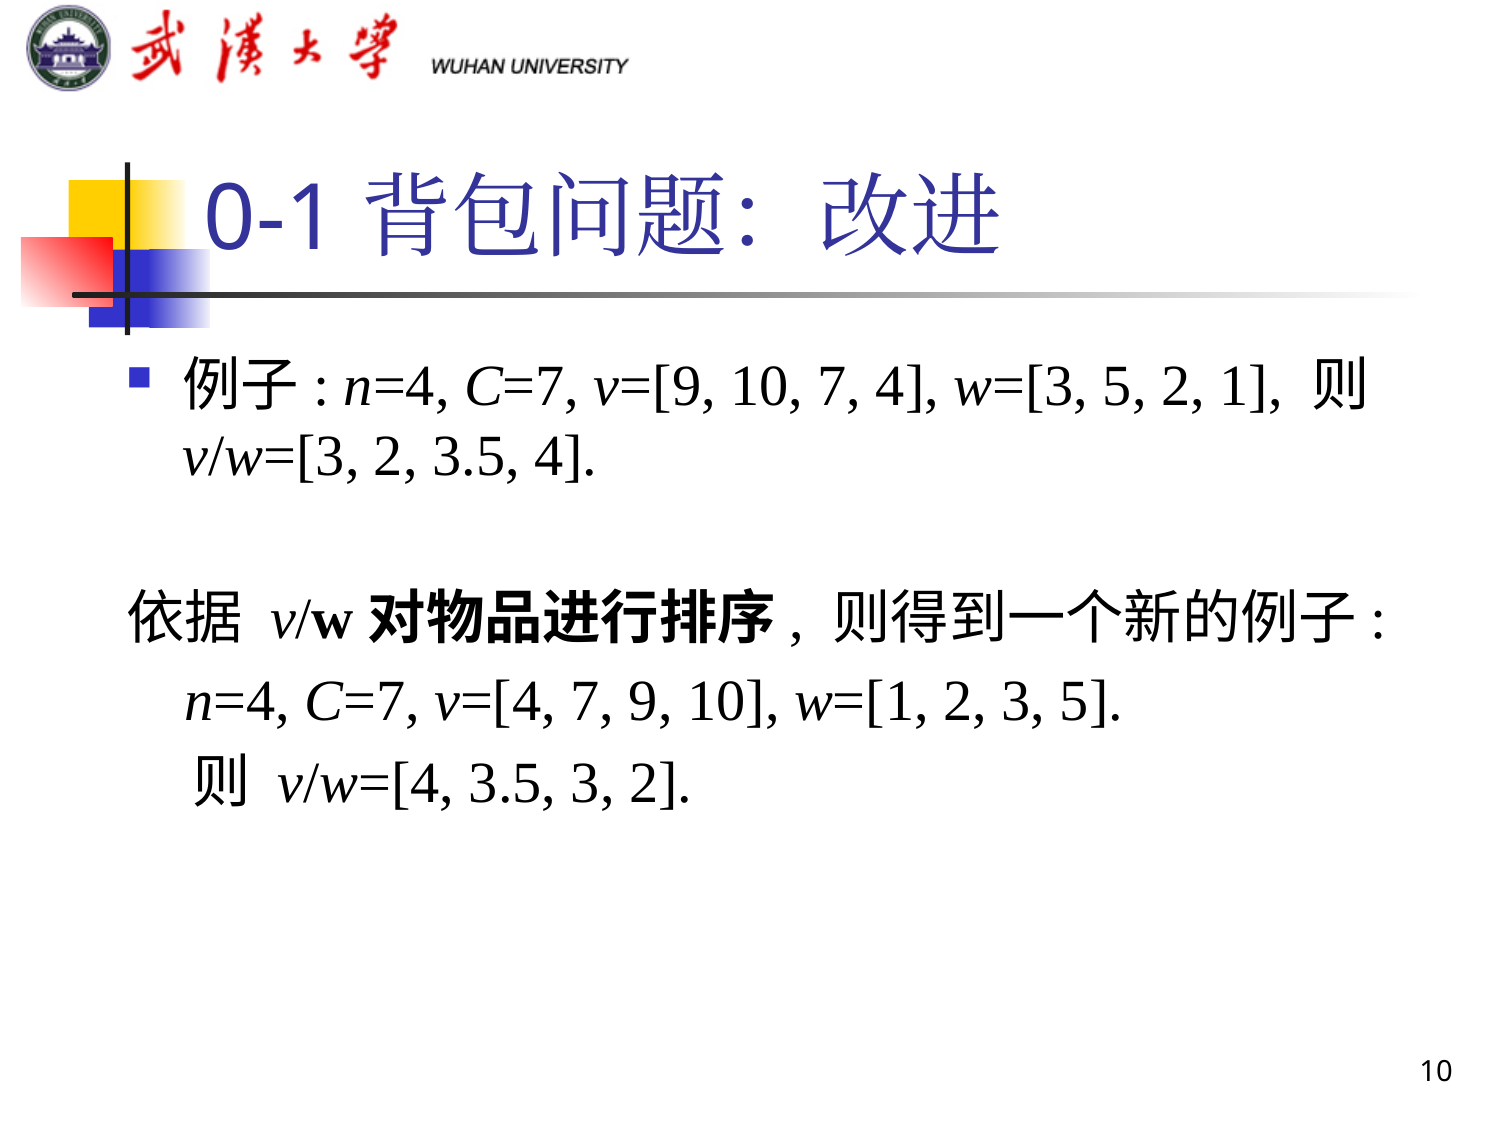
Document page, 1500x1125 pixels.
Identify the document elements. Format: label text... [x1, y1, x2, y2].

picture [0, 0, 643, 93]
text_box 例子: n=4, C=7, v=[9, 10, 7, 4], w=[3, 5, 2, 1], 则 v/w=[3, 2, 3.5, 4]. 依据 v/w对物品进行排序, 则得到一个新的例子: n=4, C=7, v=[4, 7, 9, 10], w=[1, 2, 3, 5]. 则 v/w=[4, 3.5, 3, 2]. [111, 339, 1448, 1083]
slide_number 10 [1155, 1024, 1468, 1100]
title 0-1背包问题：改进 [188, 35, 1468, 275]
